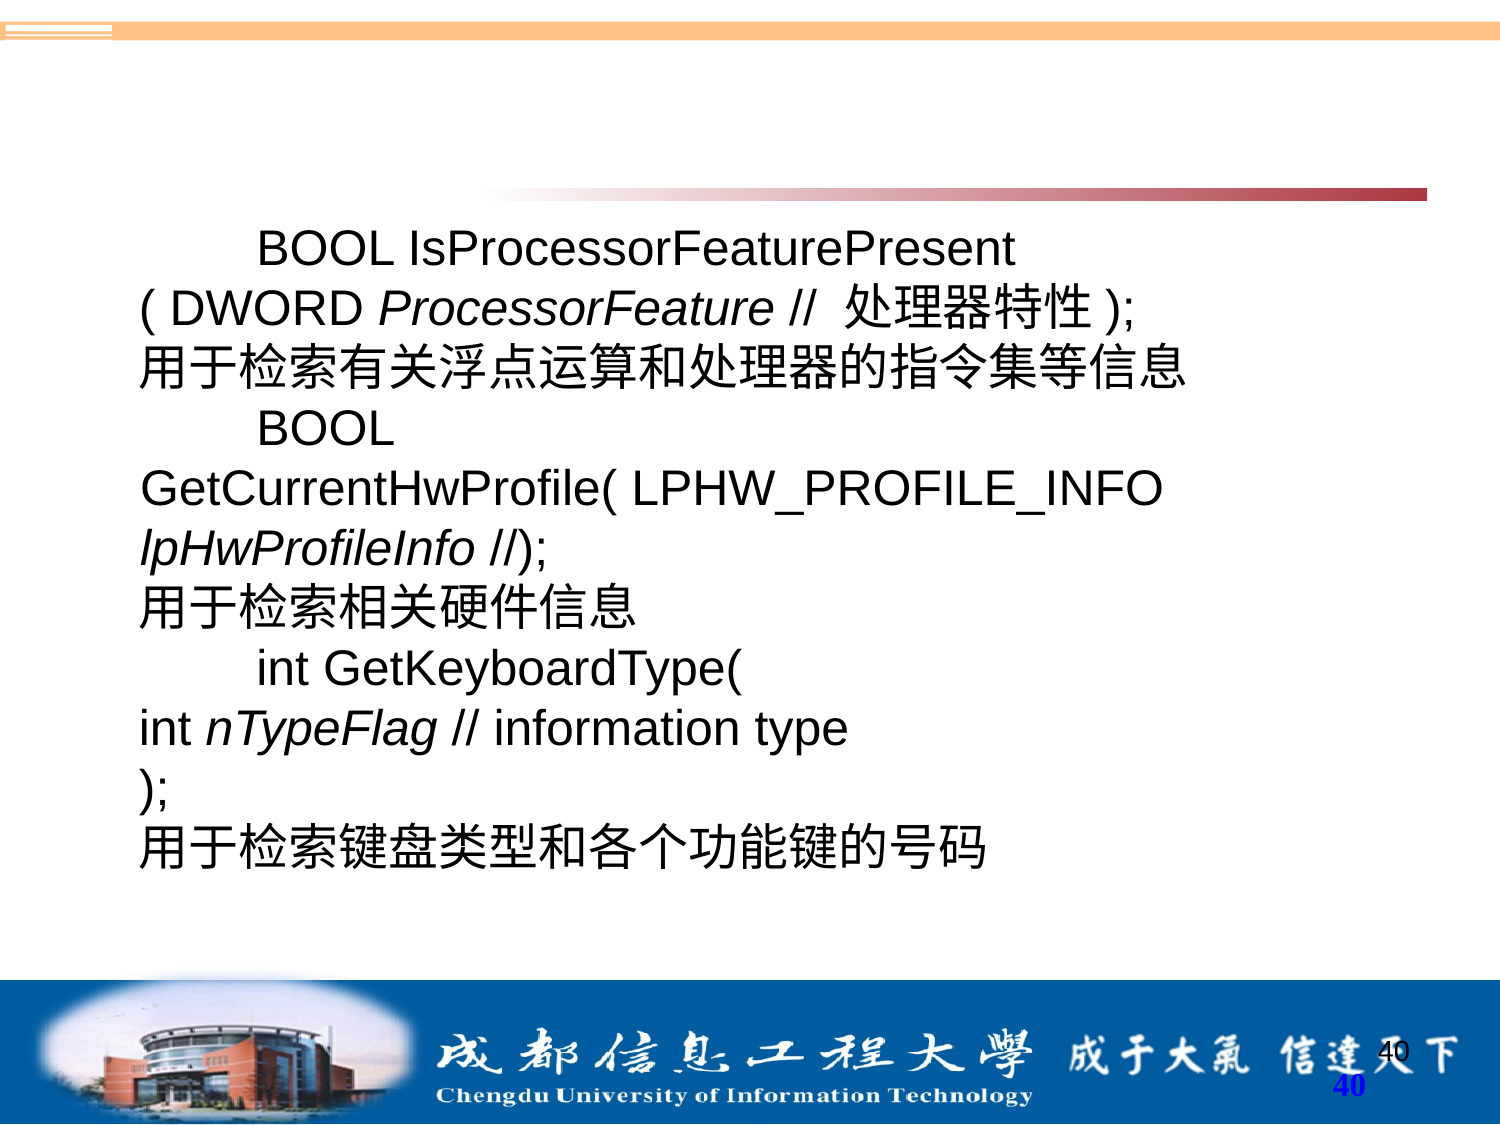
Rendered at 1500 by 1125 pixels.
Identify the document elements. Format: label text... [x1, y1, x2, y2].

picture [1399, 1043, 1405, 1059]
list BOOL IsProcessorFeaturePresent ( DWORD ProcessorFeature // 处理器特性); 用于检索有关浮点运算和处理器的指令集等信息 BOOL GetCurrentHwProfile( LPHW_PROFILE_INFO lpHwProfileInfo //); 用于检索相关硬件信息 int GetKeyboardType( int nTypeFlag // information type ); 用于检索键盘类型和各个功能键的号码 [123, 208, 1399, 1094]
picture [0, 957, 1500, 1125]
